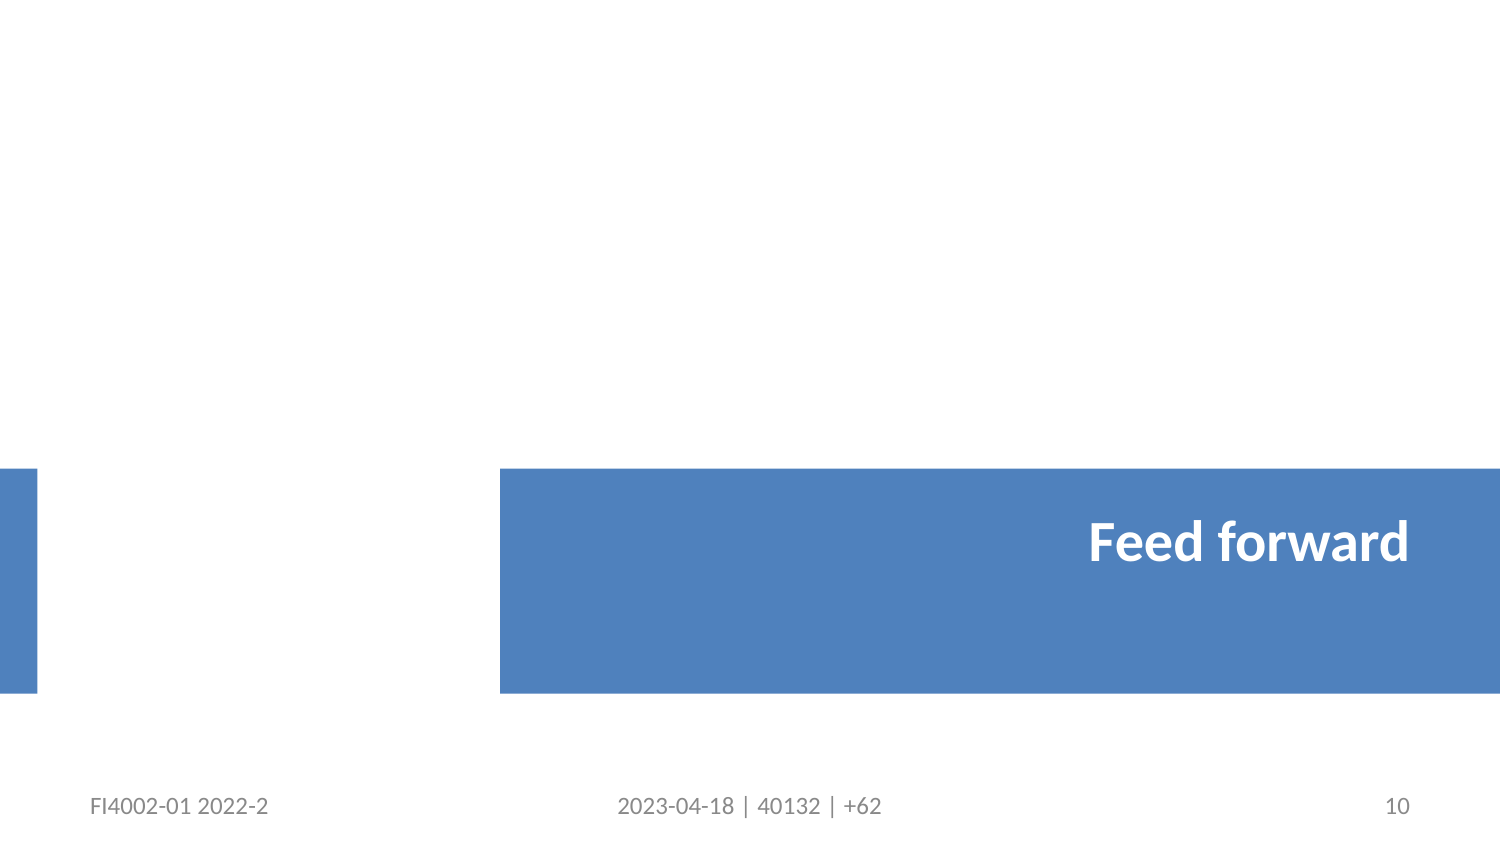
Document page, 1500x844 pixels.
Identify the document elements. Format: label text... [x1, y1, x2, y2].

footer 2023-04-18 | 40132 | +62 [512, 782, 988, 827]
slide_number FI4002-01 2022-2 [75, 782, 463, 827]
text_box Feed forward [587, 509, 1425, 666]
slide_number 10 [1074, 782, 1425, 827]
